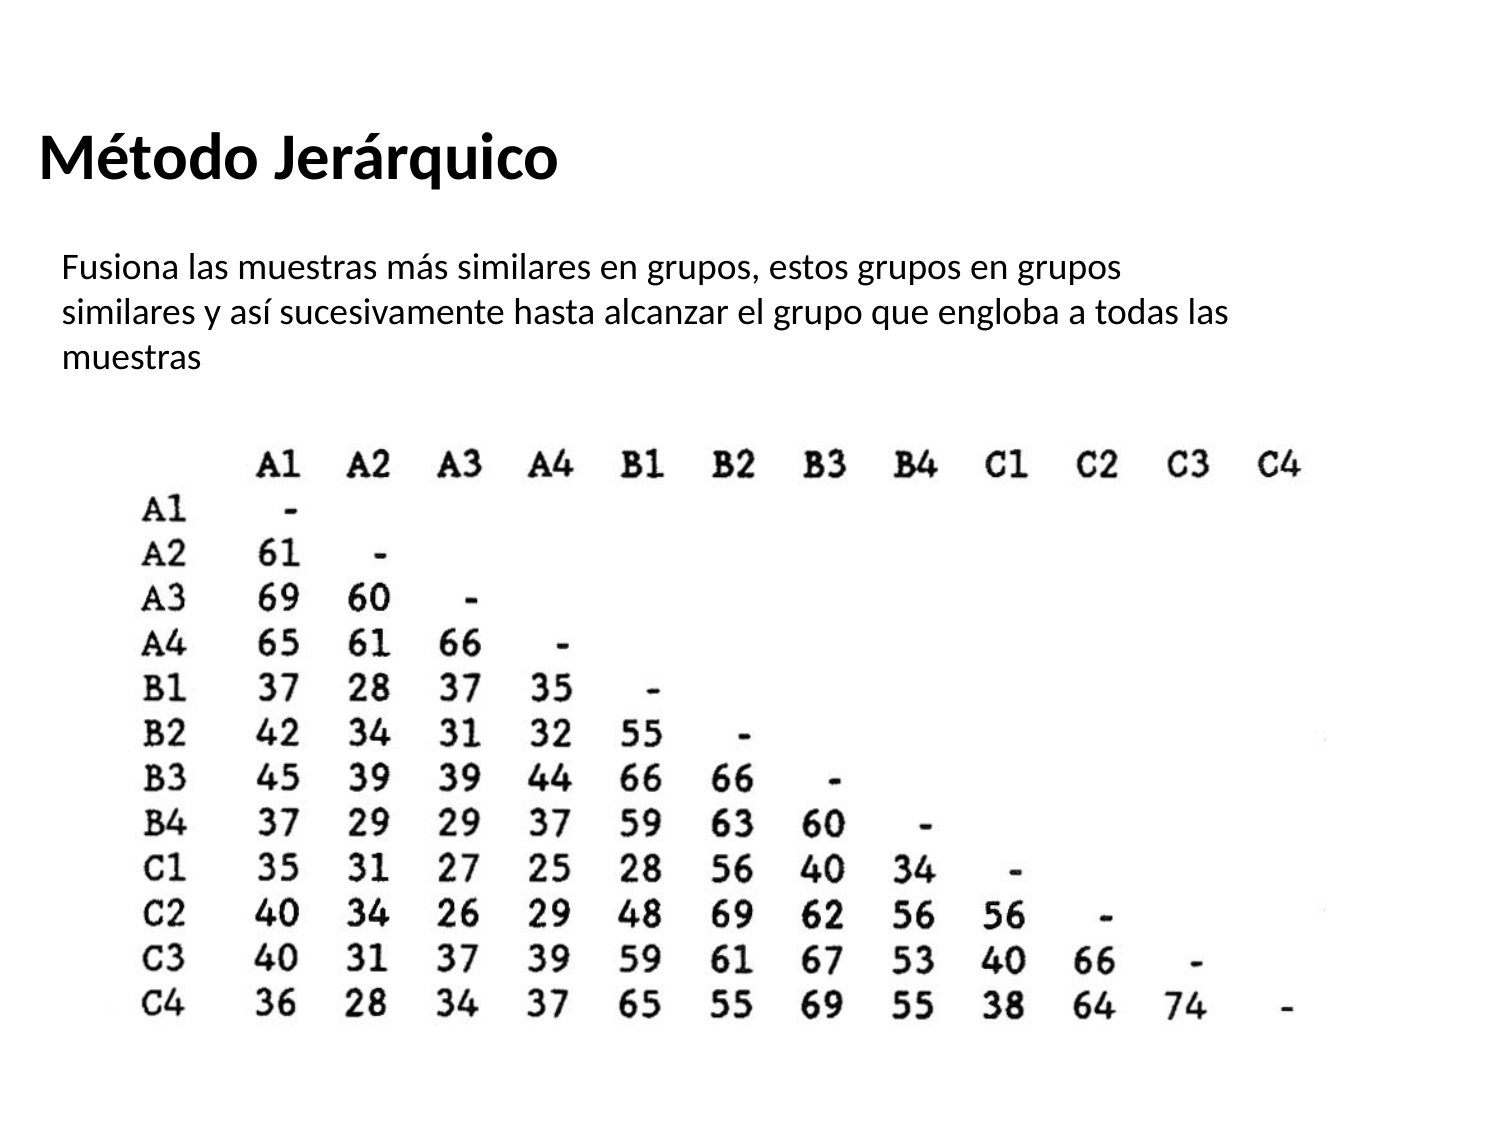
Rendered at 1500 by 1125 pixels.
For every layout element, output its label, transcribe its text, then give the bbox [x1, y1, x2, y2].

text_box Fusiona las muestras más similares en grupos, estos grupos en grupos similares y así sucesivamente hasta alcanzar el grupo que engloba a todas las muestras [46, 235, 1278, 385]
text_box Método Jerárquico [23, 105, 996, 201]
picture [93, 433, 1394, 1055]
